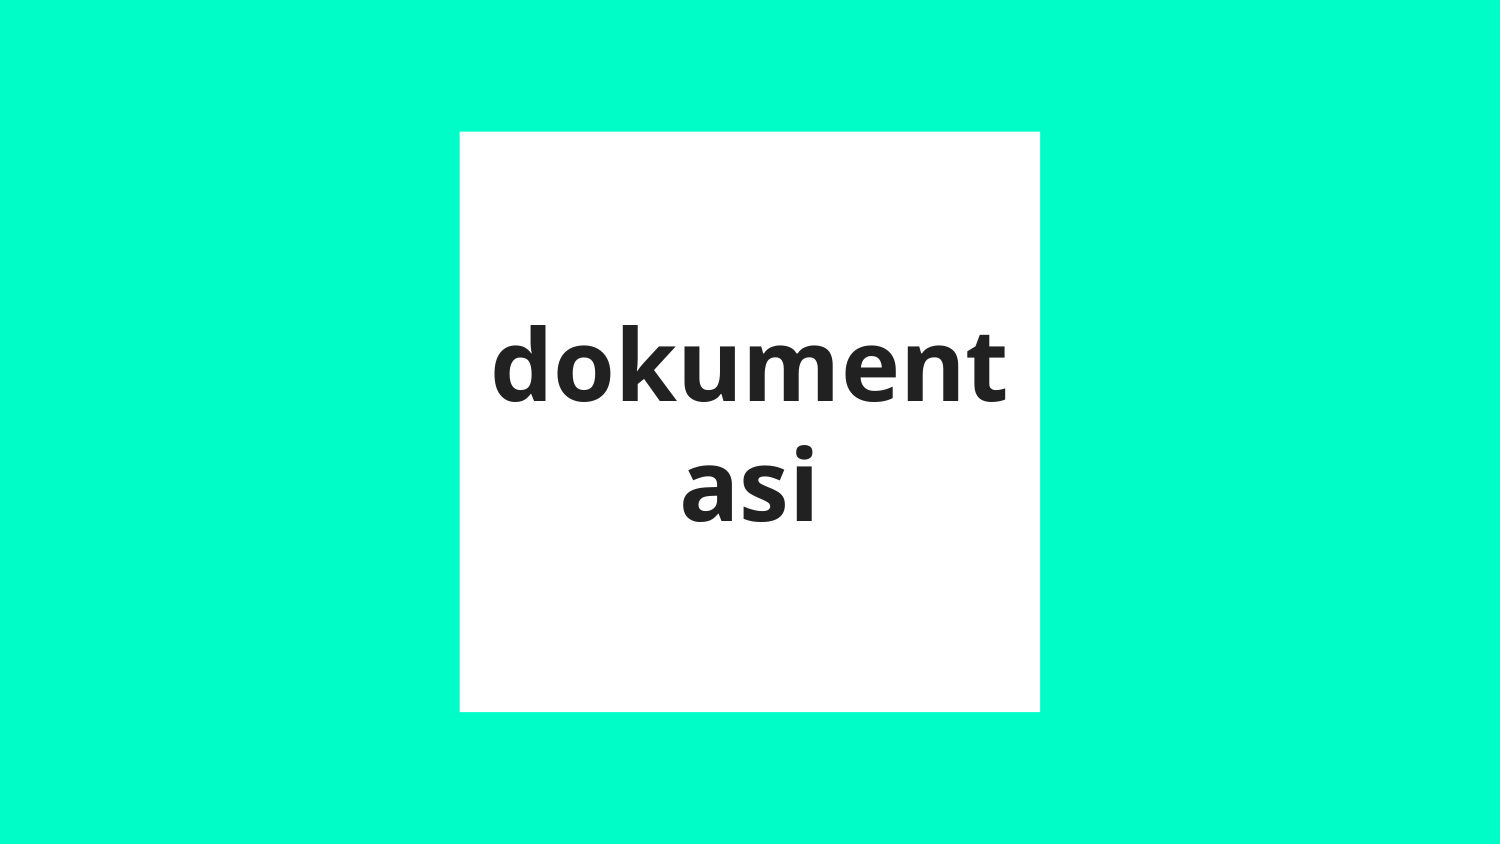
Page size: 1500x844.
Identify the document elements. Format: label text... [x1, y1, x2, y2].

title dokumentasi [459, 131, 1041, 713]
